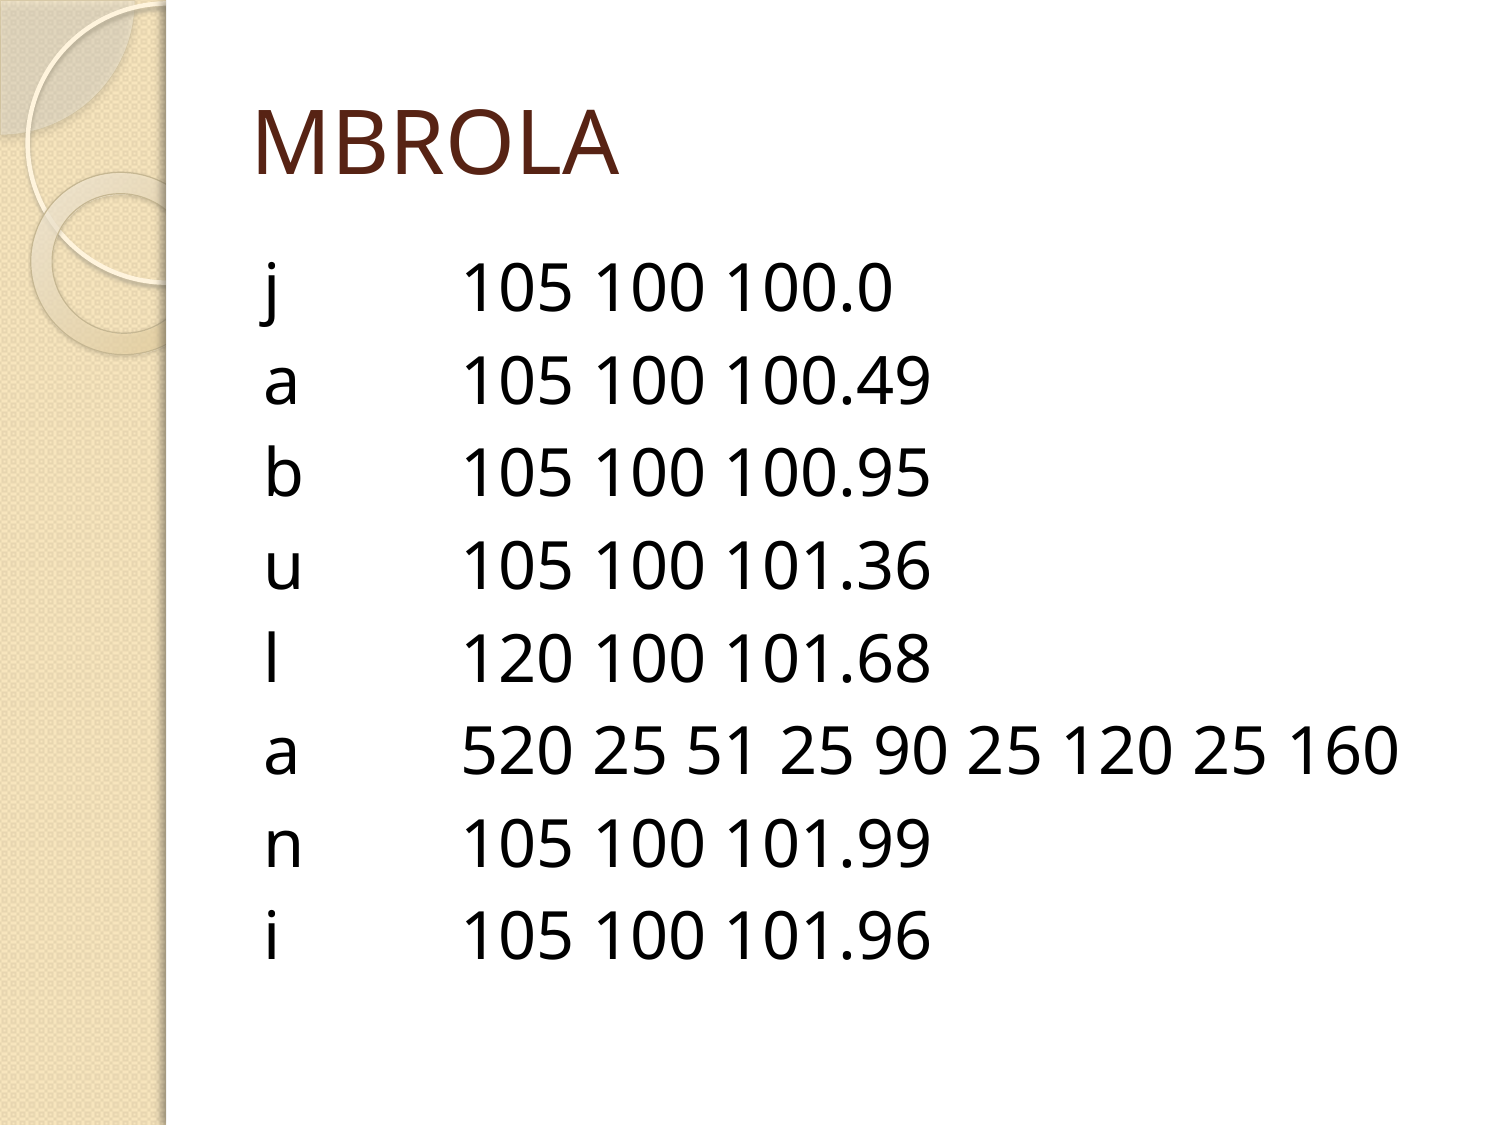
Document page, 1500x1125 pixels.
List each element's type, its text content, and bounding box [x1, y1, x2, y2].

title MBROLA [235, 45, 1466, 233]
list j 105 100 100.0 a 105 100 100.49 b 105 100 100.95 u 105 100 101.36 l 120 100 101.68 a 520 25 51 25 90 25 120 25 160 n 105 100 101.99 i 105 100 101.96 [235, 237, 1465, 1025]
